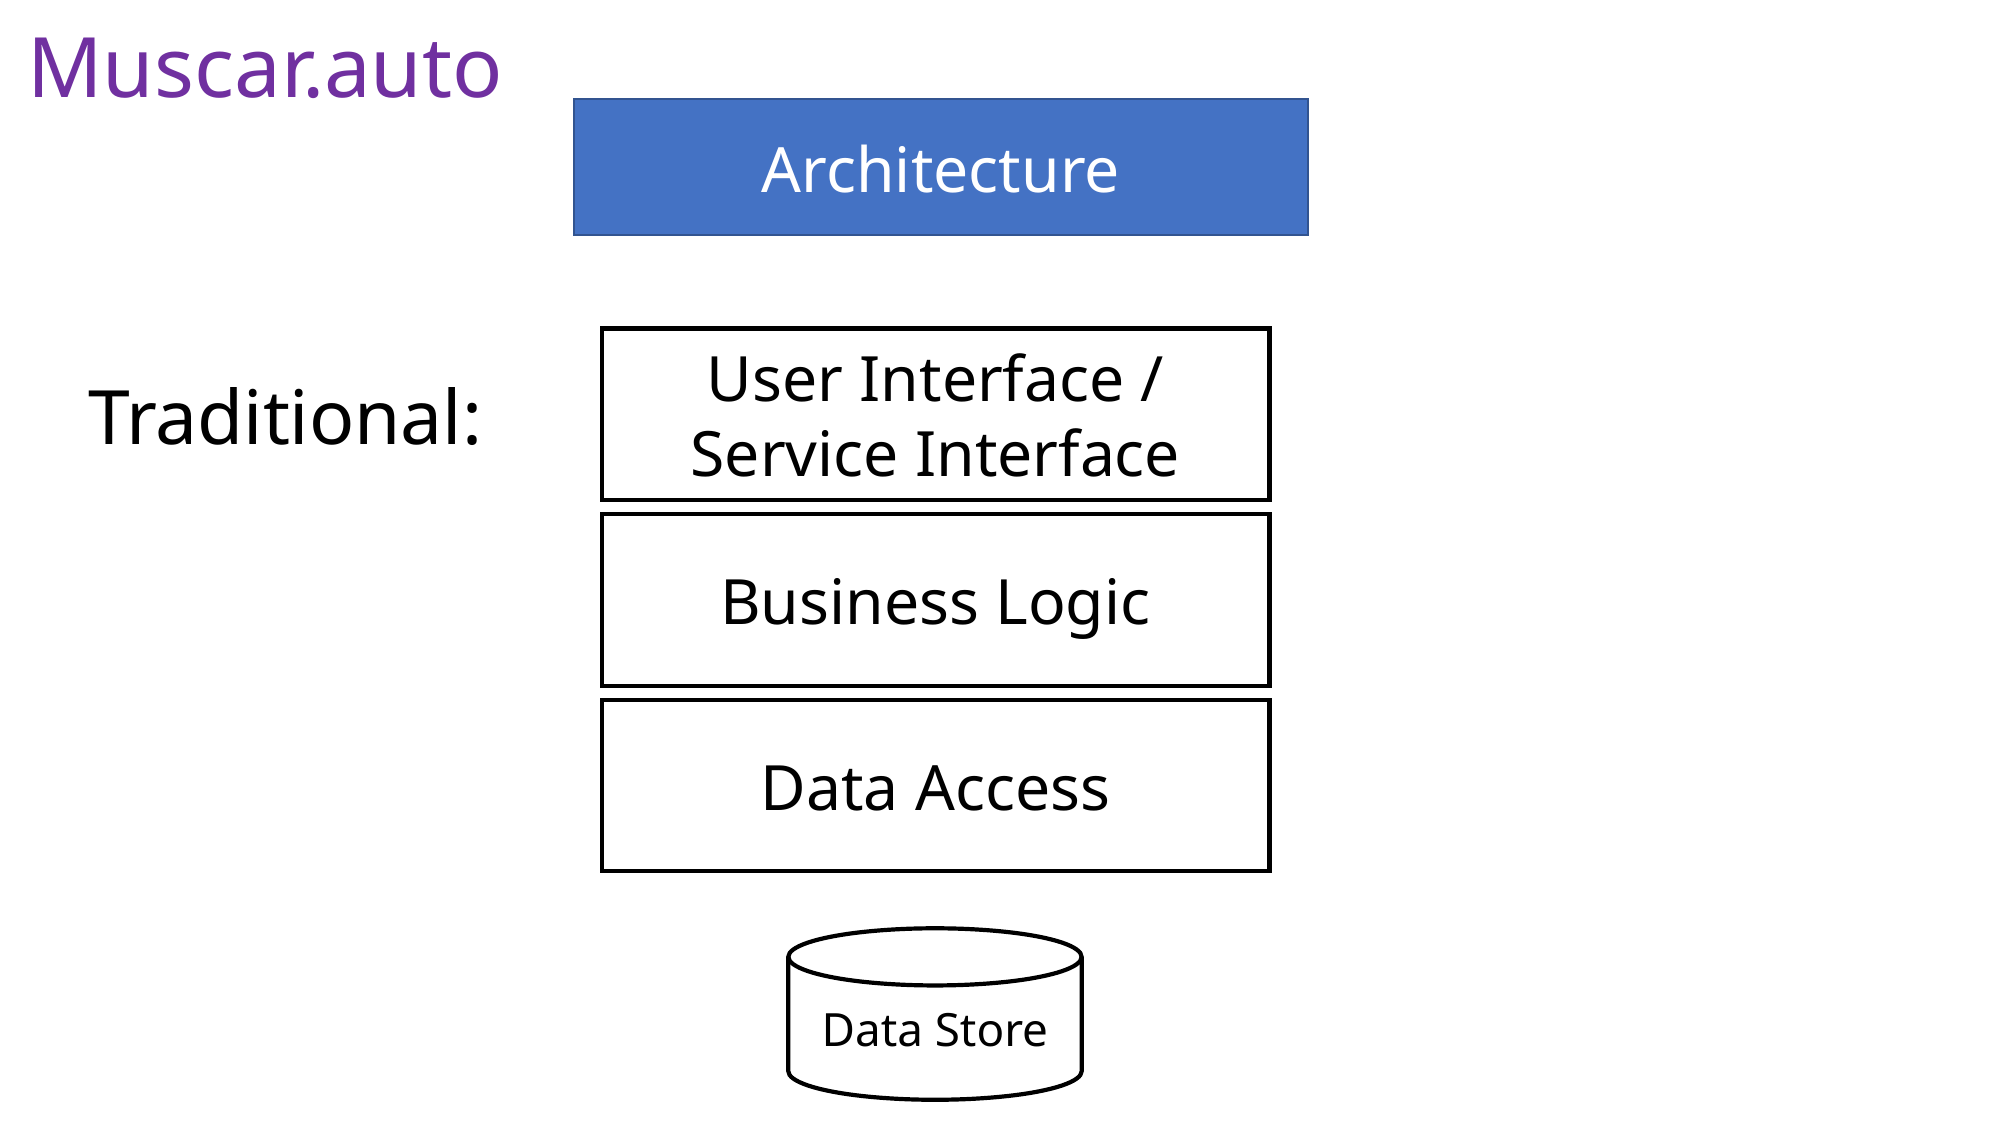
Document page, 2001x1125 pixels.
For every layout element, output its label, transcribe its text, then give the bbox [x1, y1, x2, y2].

text_box Data Access [601, 699, 1271, 872]
text_box Architecture [573, 98, 1309, 236]
text_box Traditional: [73, 317, 574, 468]
text_box Business Logic [601, 513, 1271, 687]
text_box Muscar.auto [12, 12, 853, 129]
text_box Data Store [787, 927, 1083, 1101]
text_box User Interface / Service Interface [601, 328, 1271, 501]
